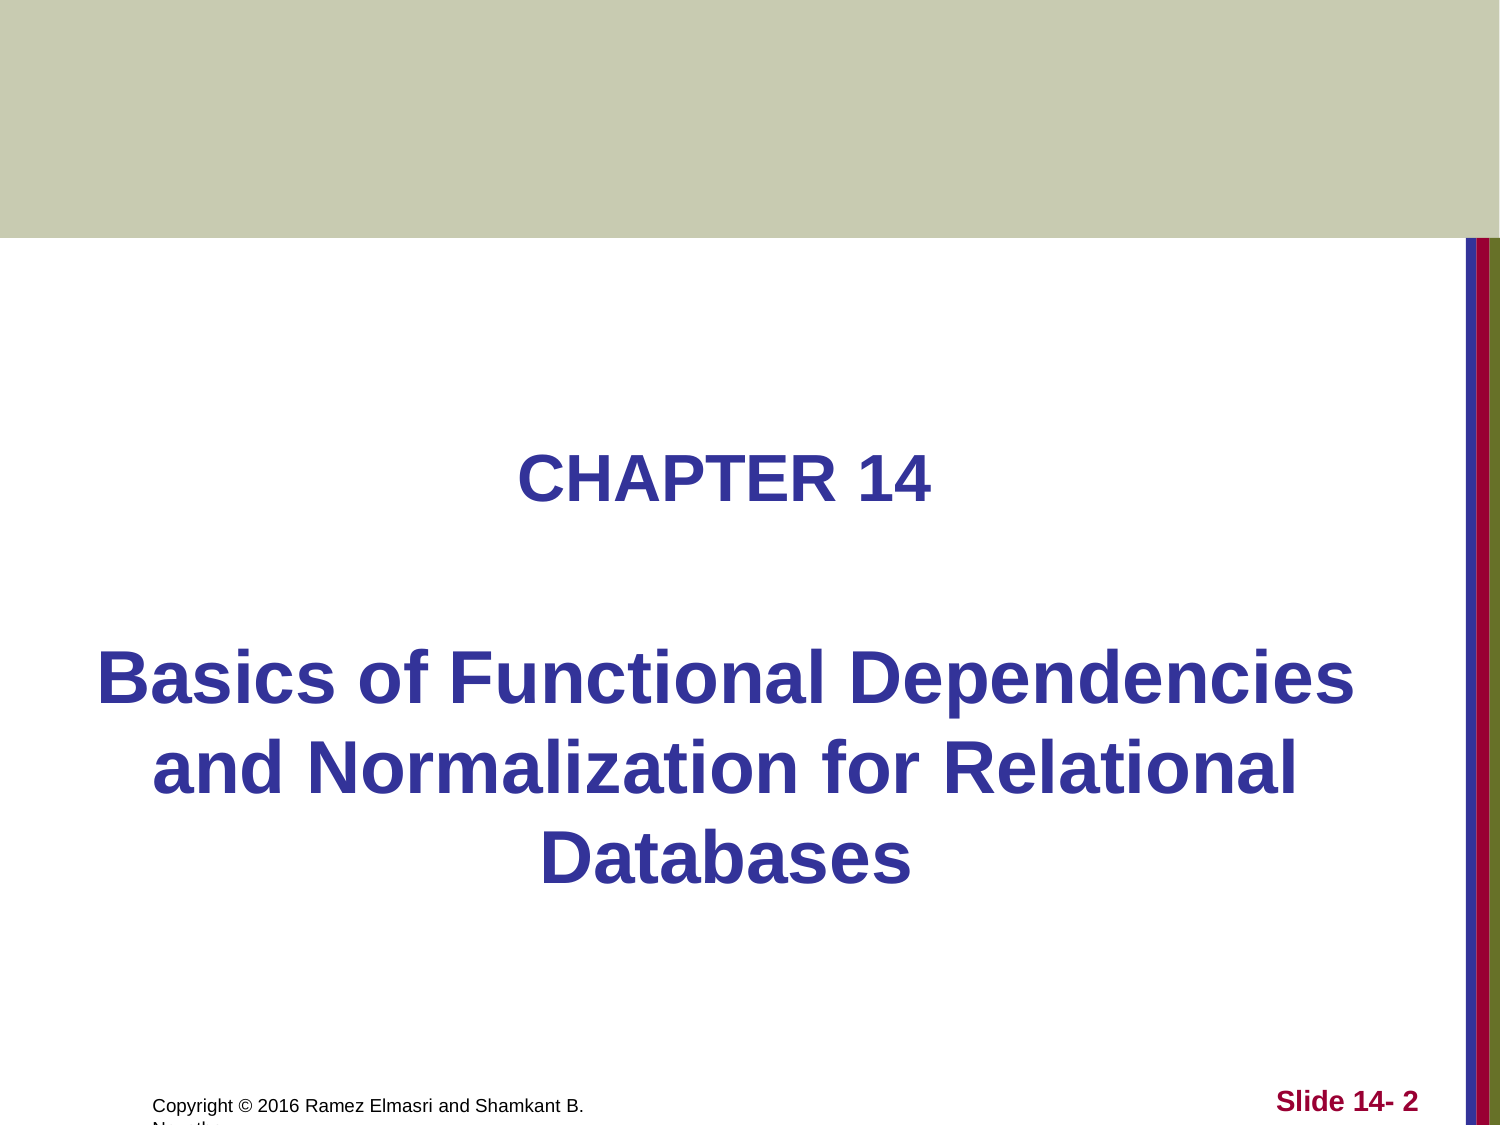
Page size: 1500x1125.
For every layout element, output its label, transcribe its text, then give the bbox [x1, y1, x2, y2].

footer Copyright © 2016 Ramez Elmasri and Shamkant B. Navathe [150, 1093, 658, 1125]
text_box Basics of Functional Dependencies and Normalization for Relational Databases [91, 626, 1359, 899]
text_box CHAPTER 14 [515, 433, 935, 515]
slide_number Slide 14- 2 [1273, 1083, 1440, 1125]
